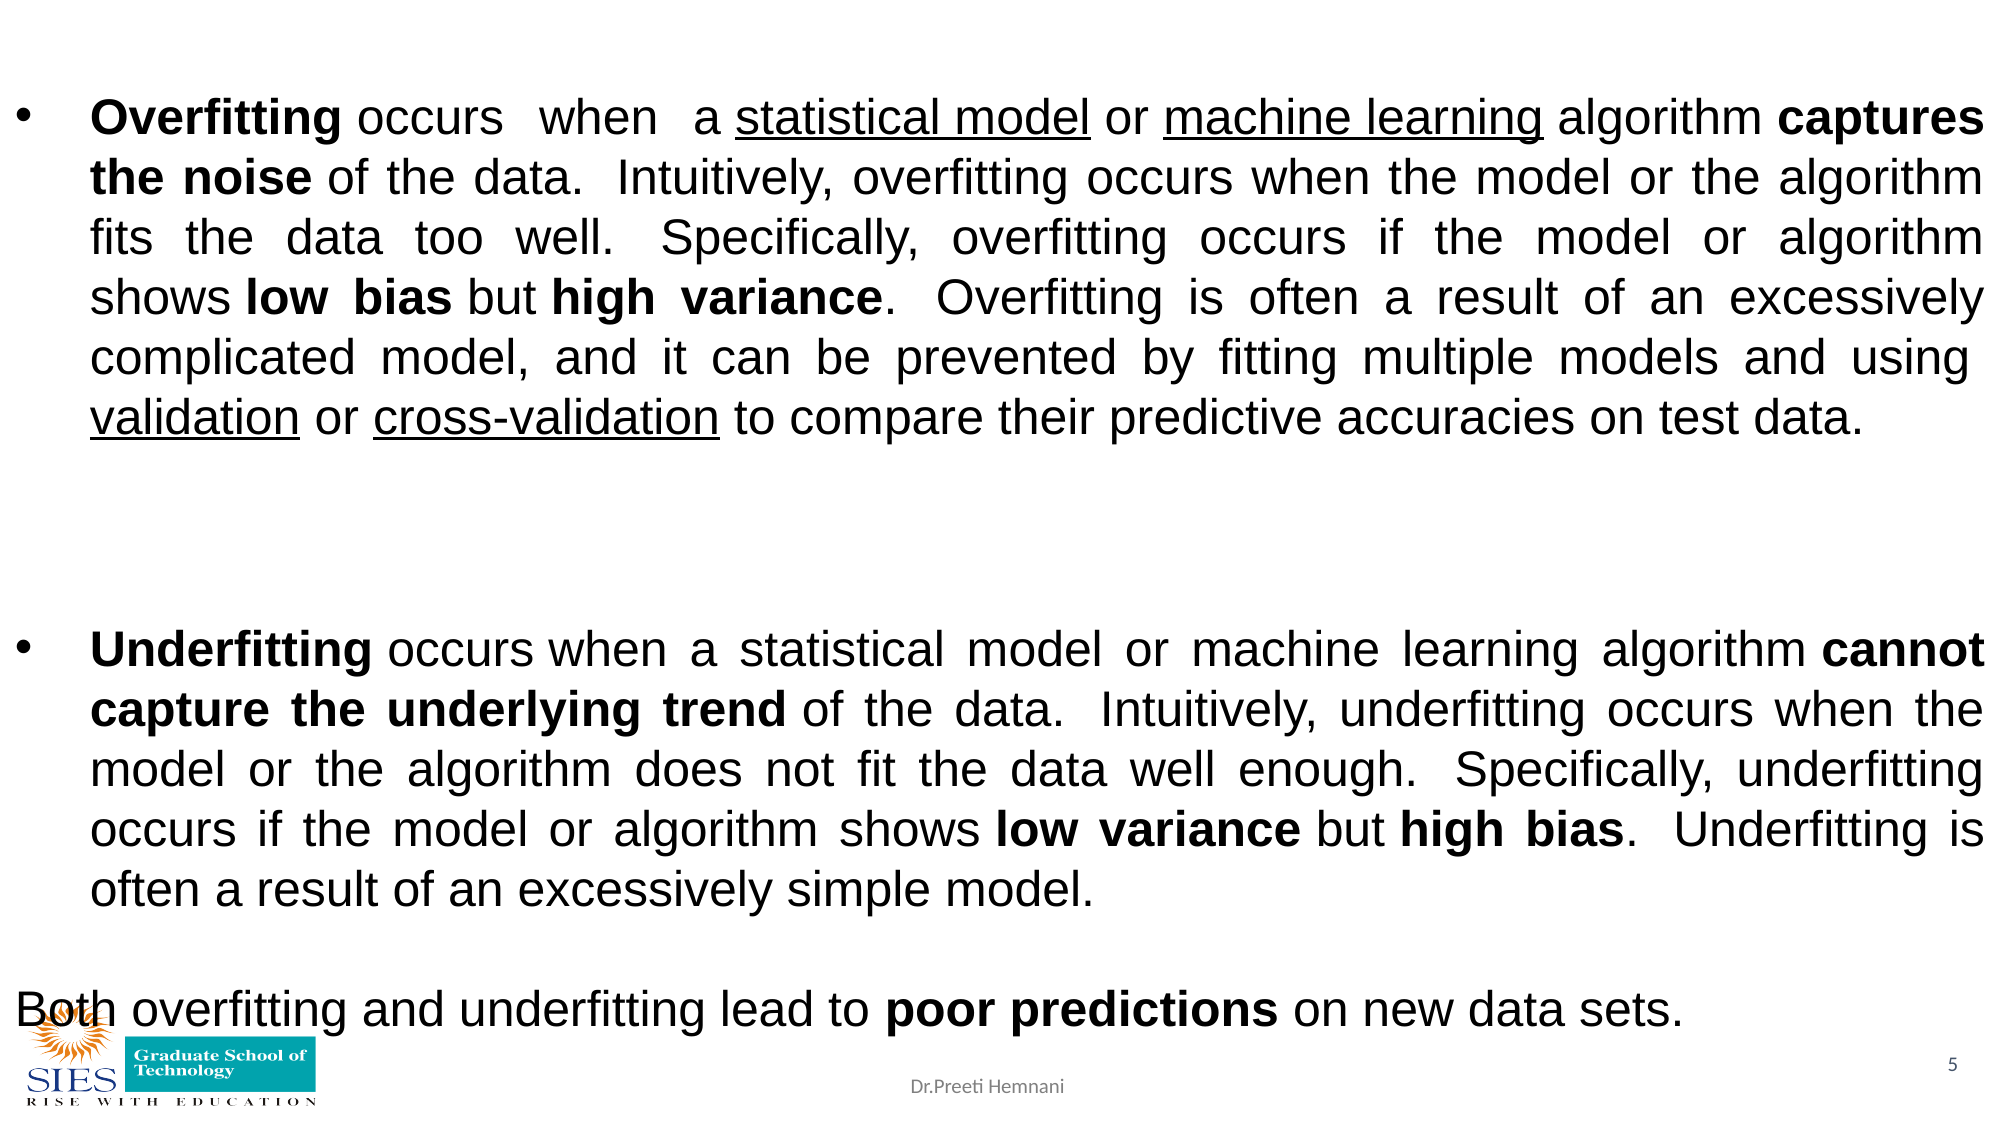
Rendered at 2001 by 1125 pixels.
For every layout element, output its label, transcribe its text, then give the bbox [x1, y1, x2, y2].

picture [26, 1044, 316, 1106]
text_box Overfitting occurs when a statistical model or machine learning algorithm captures the noise of the data. Intuitively, overfitting occurs when the model or the algorithm fits the data too well. Specifically, overfitting occurs if the model or algorithm shows low bias but high variance. Overfitting is often a result of an excessively complicated model, and it can be prevented by fitting multiple models and using validation or cross-validation to compare their predictive accuracies on test data. [0, 77, 2000, 452]
text_box Underfitting occurs when a statistical model or machine learning algorithm cannot capture the underlying trend of the data. Intuitively, underfitting occurs when the model or the algorithm does not fit the data well enough. Specifically, underfitting occurs if the model or algorithm shows low variance but high bias. Underfitting is often a result of an excessively simple model. Both overfitting and underfitting lead to poor predictions on new data sets. [0, 608, 2000, 1044]
